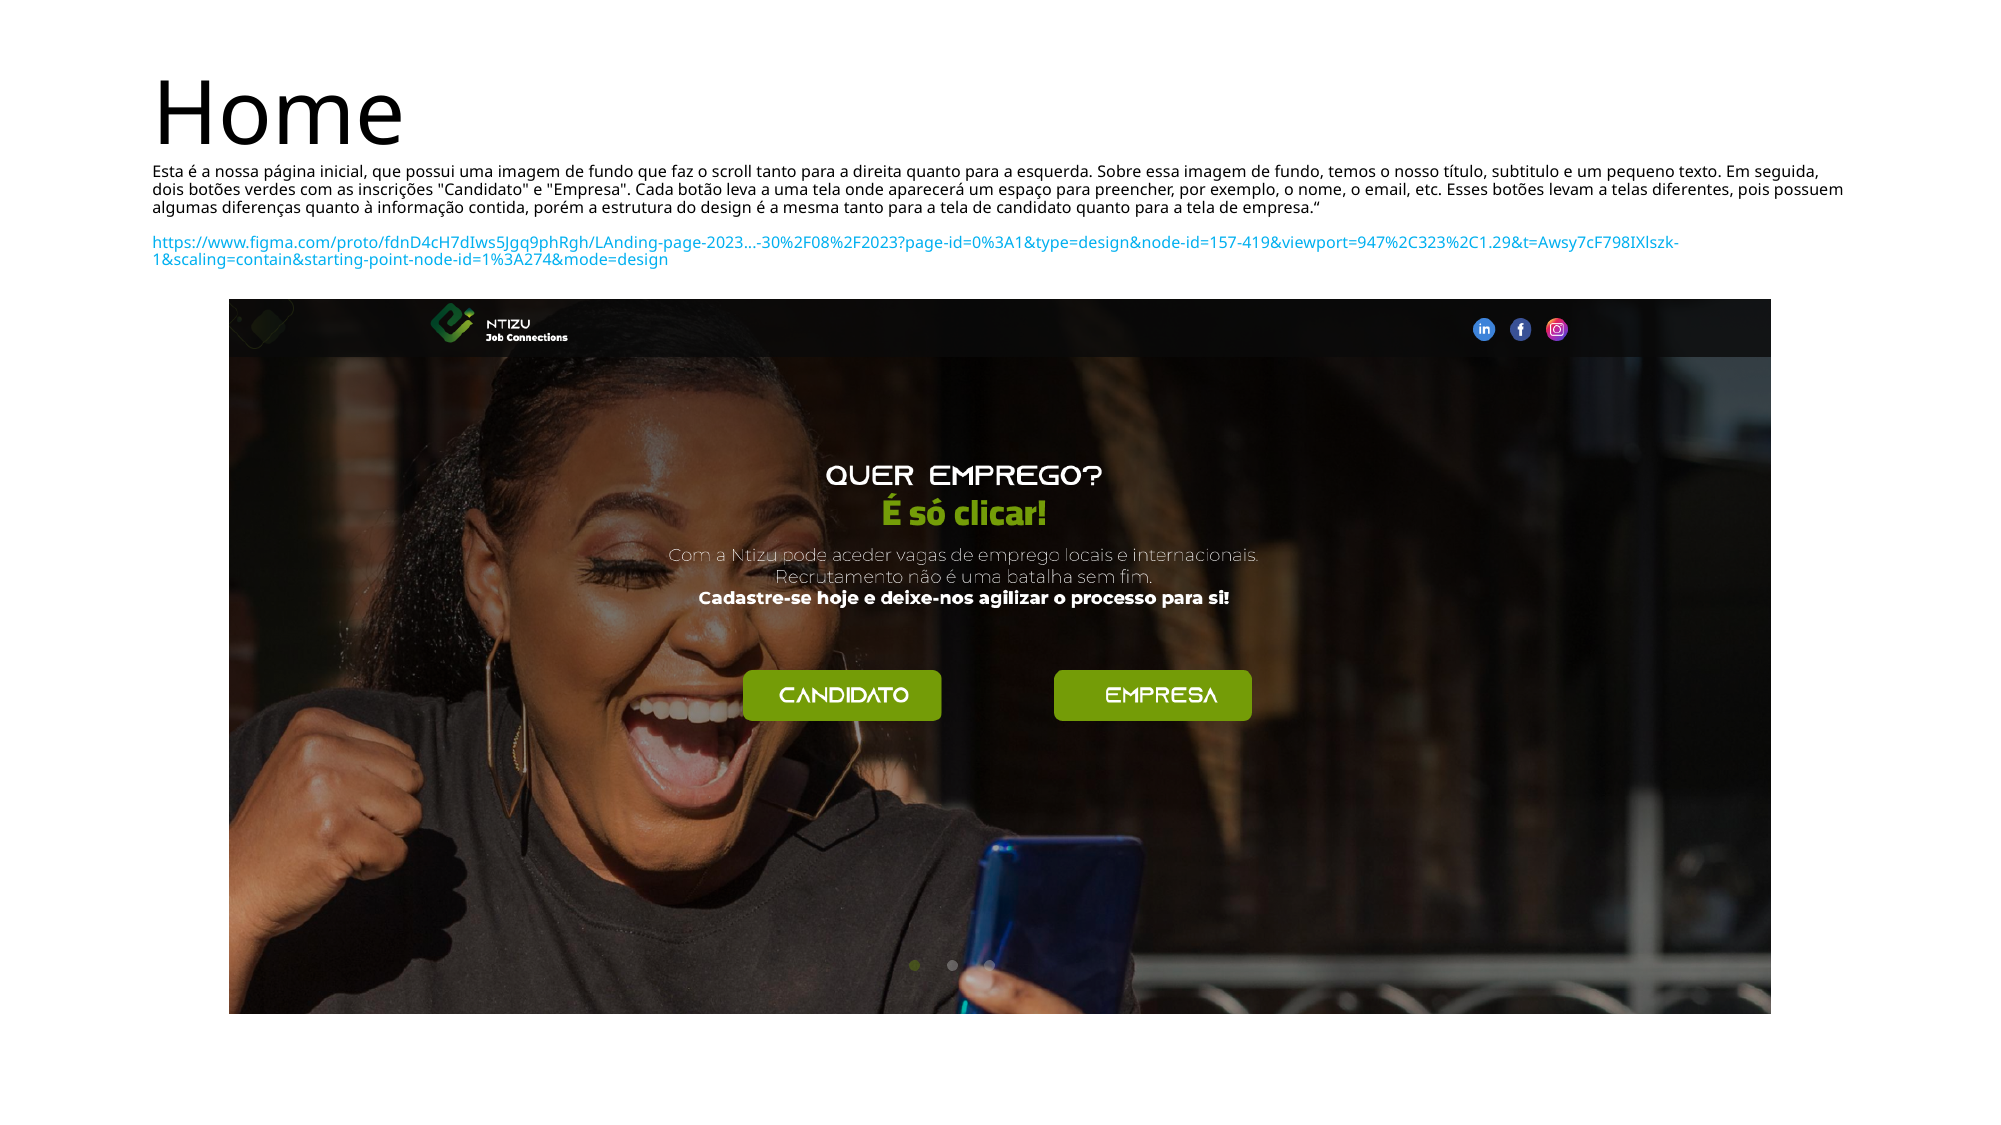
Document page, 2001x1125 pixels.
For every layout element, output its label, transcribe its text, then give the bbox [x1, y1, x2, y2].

title Home Esta é a nossa página inicial, que possui uma imagem de fundo que faz o scroll tanto para a direita quanto para a esquerda. Sobre essa imagem de fundo, temos o nosso título, subtitulo e um pequeno texto. Em seguida, dois botões verdes com as inscrições "Candidato" e "Empresa". Cada botão leva a uma tela onde aparecerá um espaço para preencher, por exemplo, o nome, o email, etc. Esses botões levam a telas diferentes, pois possuem algumas diferenças quanto à informação contida, porém a estrutura do design é a mesma tanto para a tela de candidato quanto para a tela de empresa.“ https://www.figma.com/proto/fdnD4cH7dIws5Jgq9phRgh/LAnding-page-2023...-30%2F08%2F2023?page-id=0%3A1&type=design&node-id=157-419&viewport=947%2C323%2C1.29&t=Awsy7cF798IXlszk-1&scaling=contain&starting-point-node-id=1%3A274&mode=design [137, 59, 1863, 278]
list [228, 299, 1771, 1014]
